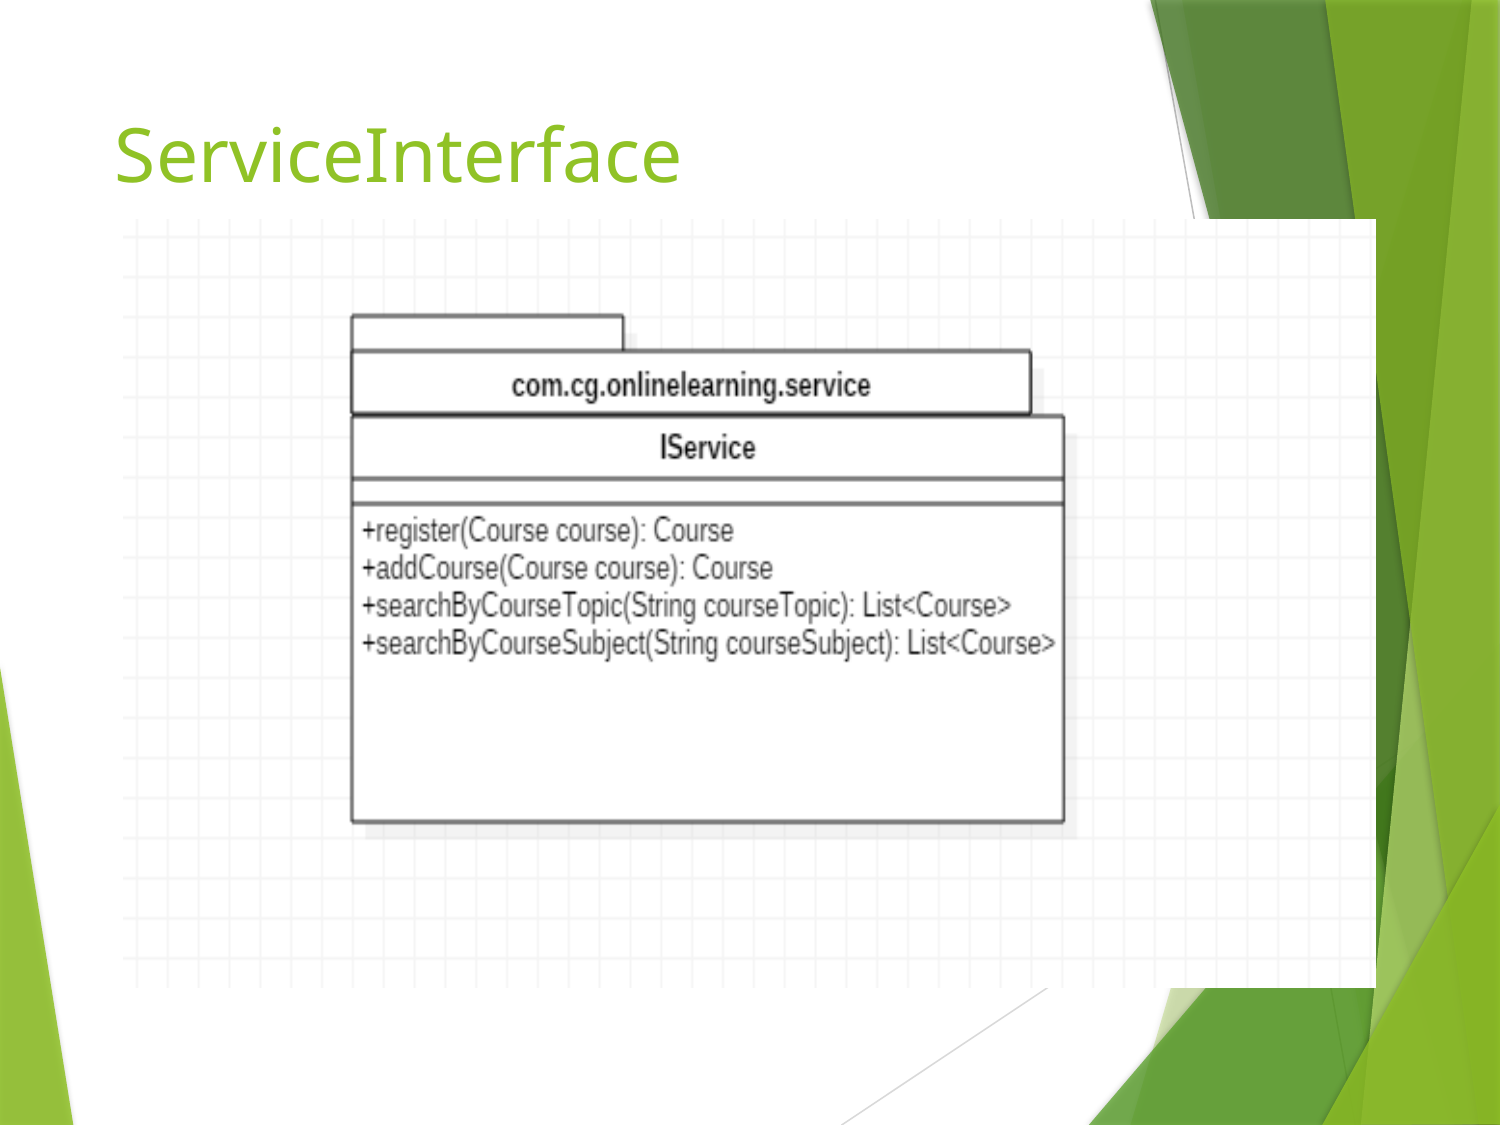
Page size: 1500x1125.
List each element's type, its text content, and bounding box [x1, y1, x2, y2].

title ServiceInterface [99, 99, 1142, 317]
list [123, 219, 1377, 989]
